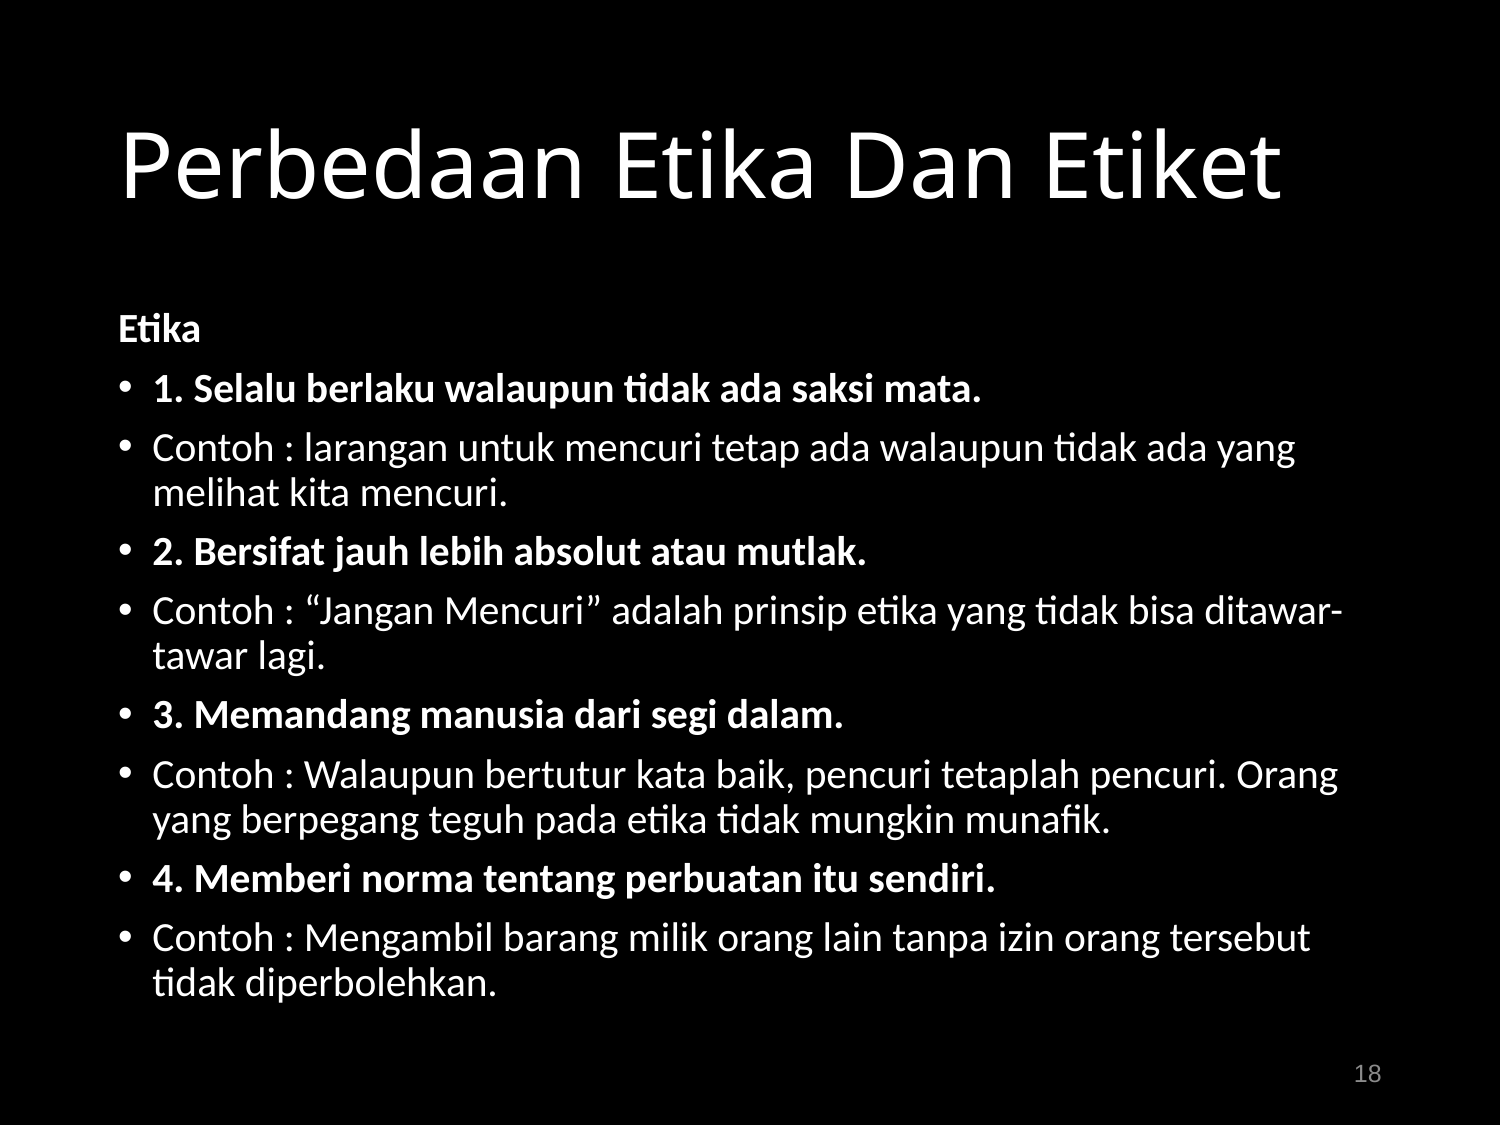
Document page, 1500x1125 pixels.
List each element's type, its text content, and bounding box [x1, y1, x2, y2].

title Perbedaan Etika Dan Etiket [103, 59, 1397, 278]
list Etika 1. Selalu berlaku walaupun tidak ada saksi mata. Contoh : larangan untuk mencuri tetap ada walaupun tidak ada yang melihat kita mencuri. 2. Bersifat jauh lebih absolut atau mutlak. Contoh : “Jangan Mencuri” adalah prinsip etika yang tidak bisa ditawar-tawar lagi. 3. Memandang manusia dari segi dalam. Contoh : Walaupun bertutur kata baik, pencuri tetaplah pencuri. Orang yang berpegang teguh pada etika tidak mungkin munafik. 4. Memberi norma tentang perbuatan itu sendiri. Contoh : Mengambil barang milik orang lain tanpa izin orang tersebut tidak diperbolehkan. [103, 299, 1397, 1014]
slide_number 18 [1059, 1042, 1397, 1103]
